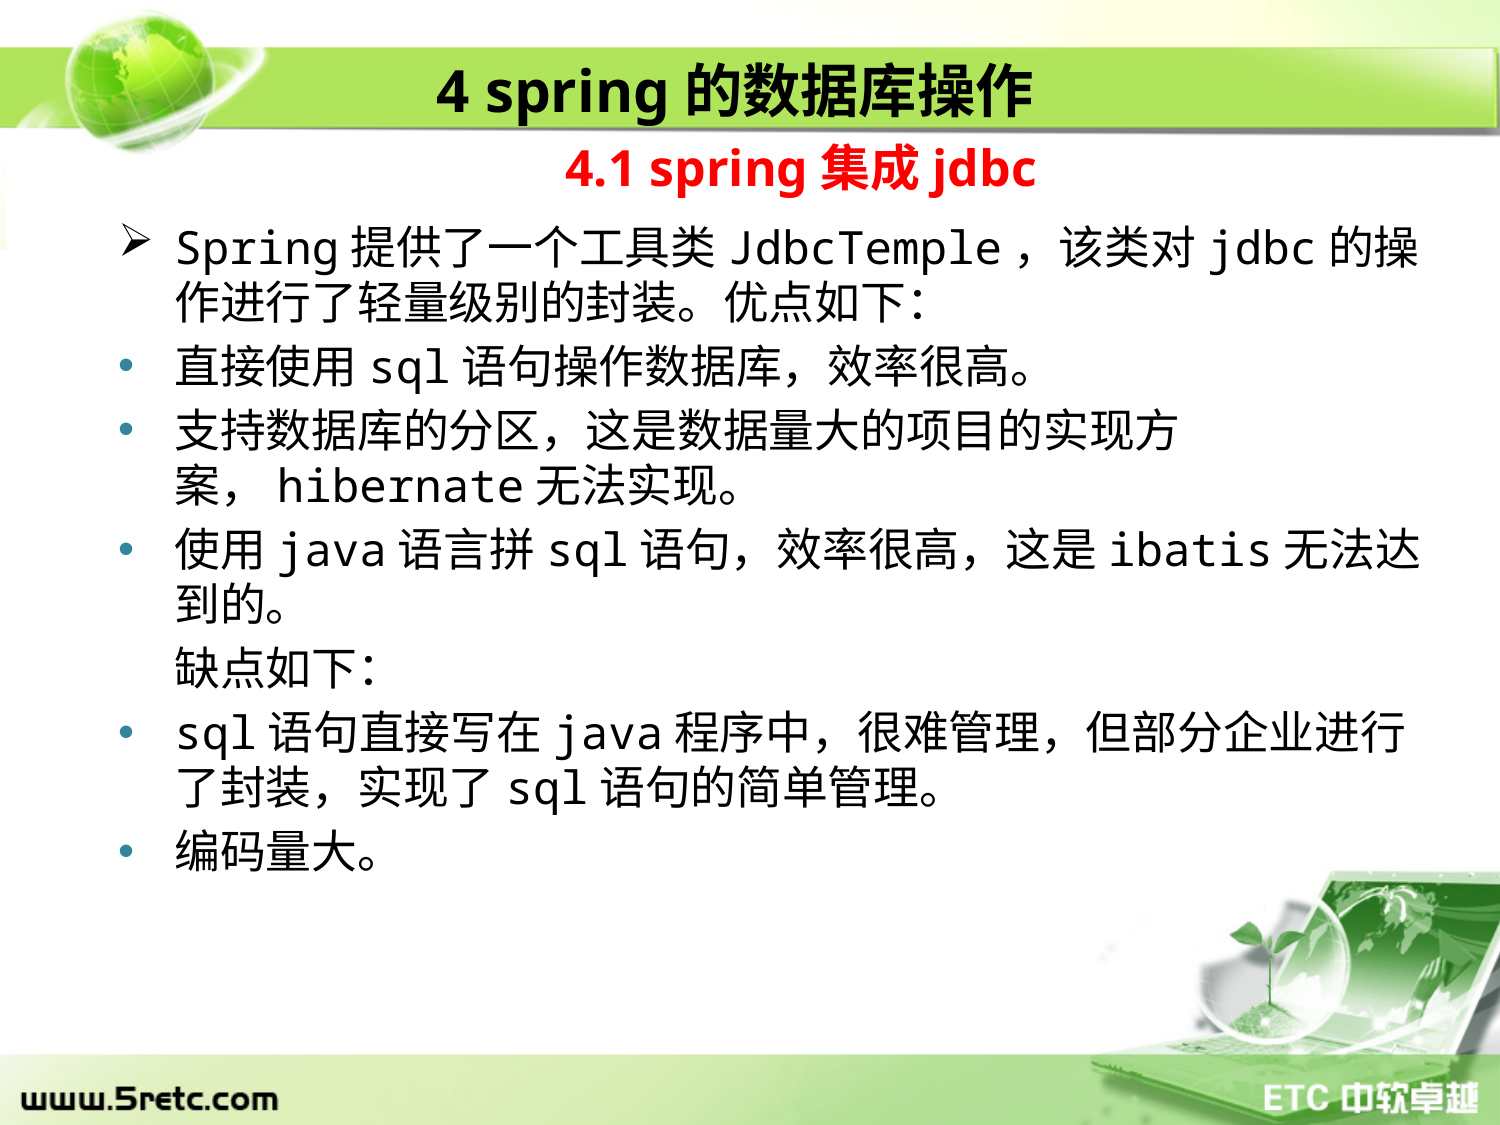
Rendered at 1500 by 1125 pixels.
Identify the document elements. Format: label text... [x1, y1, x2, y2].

list Spring提供了一个工具类JdbcTemple，该类对jdbc的操作进行了轻量级别的封装。优点如下： 直接使用sql语句操作数据库，效率很高。 支持数据库的分区，这是数据量大的项目的实现方案，hibernate无法实现。 使用java语言拼sql语句，效率很高，这是ibatis无法达到的。 缺点如下： sql语句直接写在java程序中，很难管理，但部分企业进行了封装，实现了sql语句的简单管理。 编码量大。 [103, 210, 1454, 1020]
text_box 4.1 spring集成jdbc [550, 128, 1418, 204]
picture [0, 0, 1500, 1125]
text_box 4 spring的数据库操作 [421, 46, 1430, 210]
